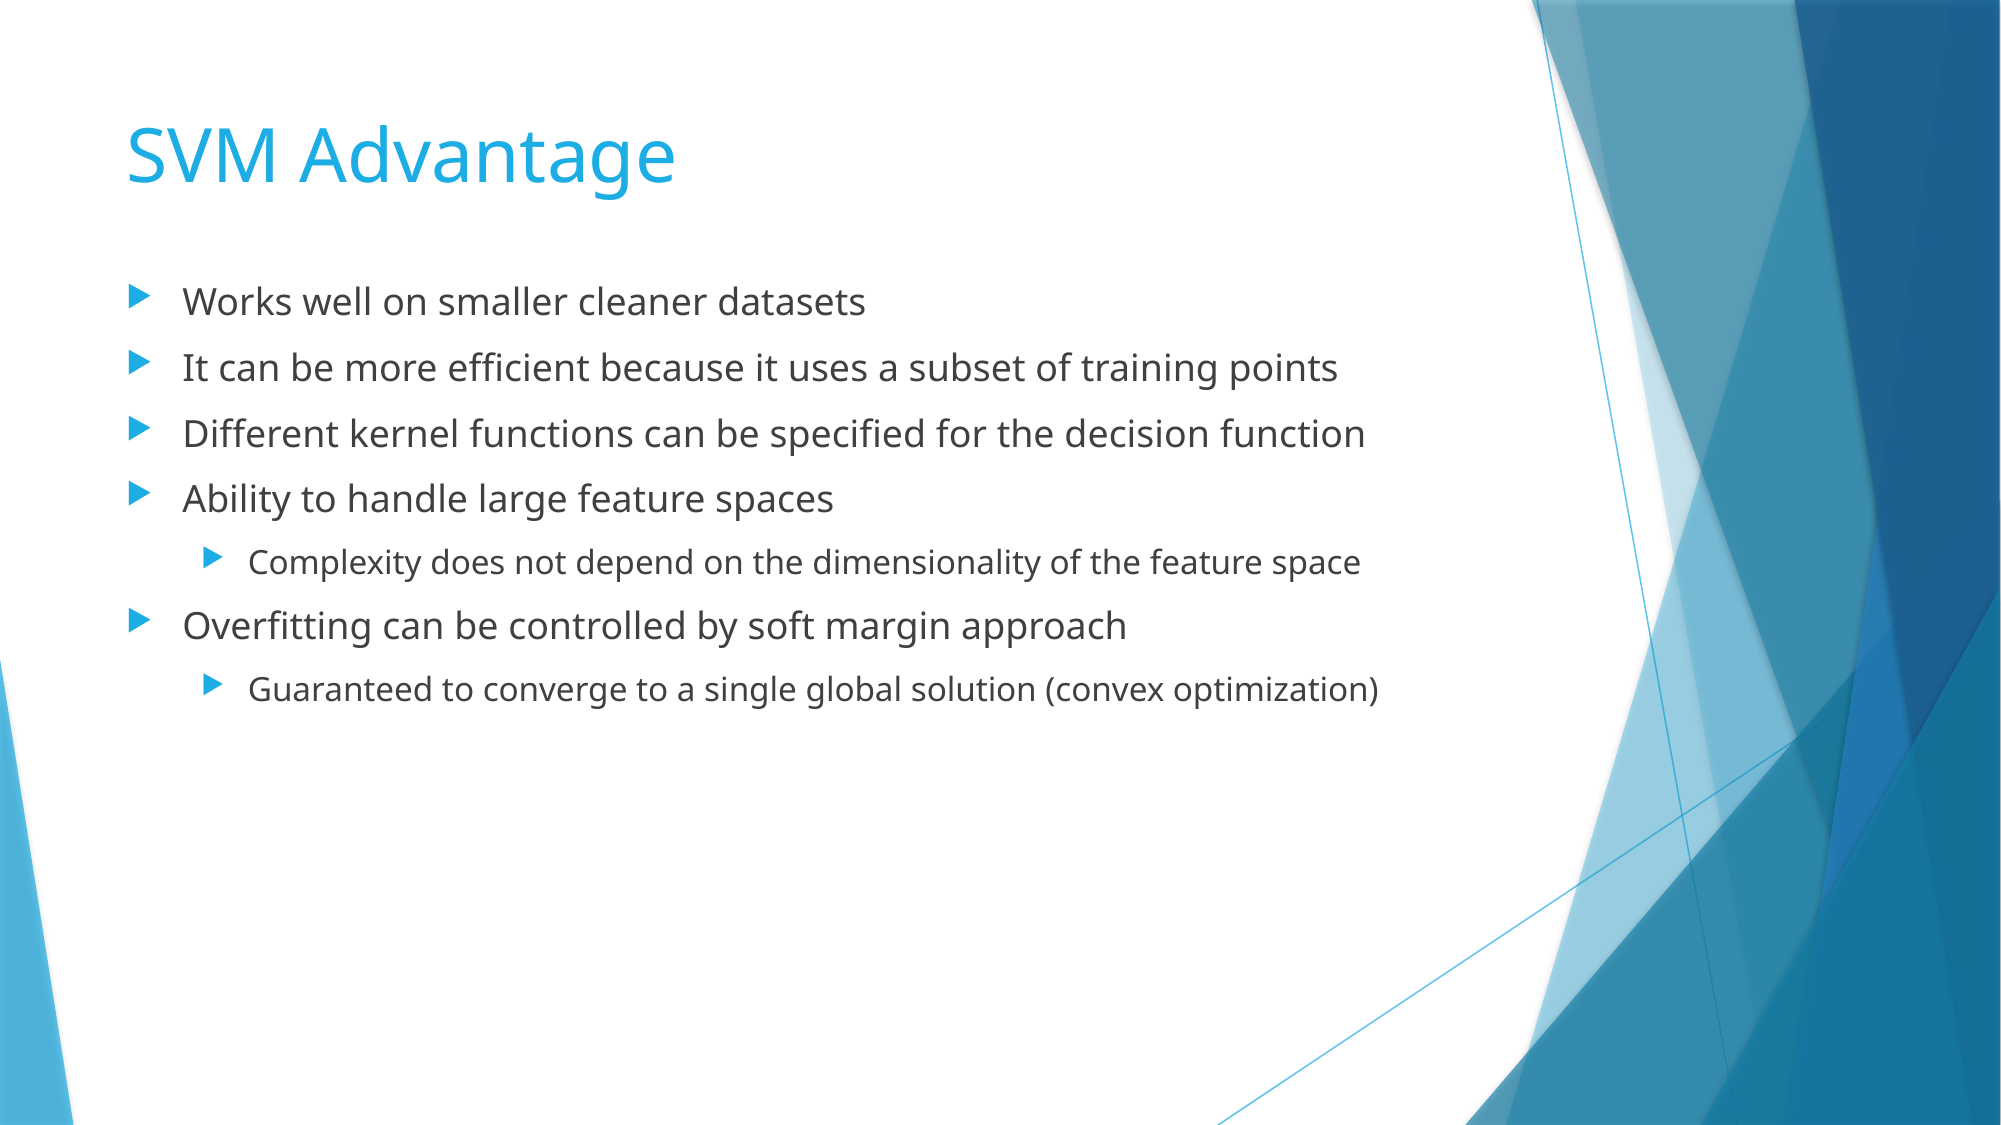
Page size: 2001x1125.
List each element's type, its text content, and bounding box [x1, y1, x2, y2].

title SVM Advantage [111, 99, 1522, 270]
list Works well on smaller cleaner datasets It can be more efficient because it uses a subset of training points Different kernel functions can be specified for the decision function Ability to handle large feature spaces Complexity does not depend on the dimensionality of the feature space Overfitting can be controlled by soft margin approach Guaranteed to converge to a single global solution (convex optimization) [111, 270, 1724, 907]
